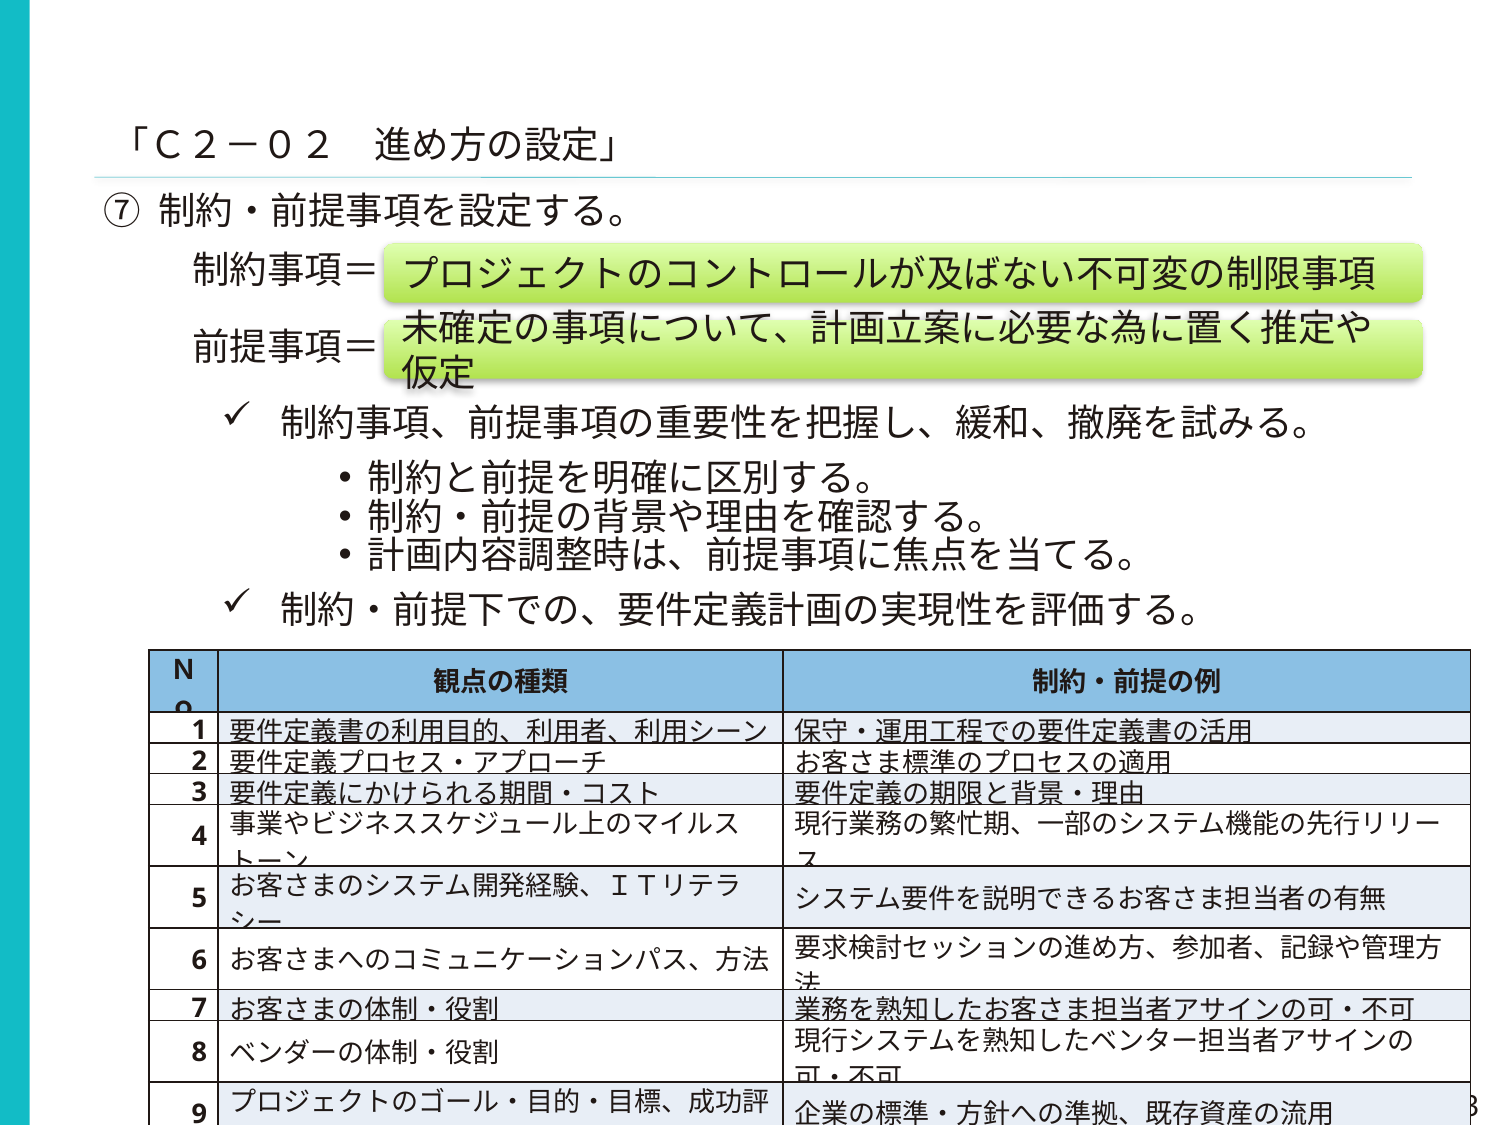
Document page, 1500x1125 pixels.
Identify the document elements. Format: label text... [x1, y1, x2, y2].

table_cell お客さまの体制・役割 [219, 990, 782, 1020]
table_cell 3 [150, 774, 217, 804]
table_cell 現行システムを熟知したベンター担当者アサインの可・不可 [784, 1021, 1470, 1081]
table_cell 7 [150, 990, 217, 1020]
table_cell 要件定義書の利用目的、利用者、利用シーン [219, 713, 782, 742]
picture [0, 0, 49, 1125]
table_cell 要件定義プロセス・アプローチ [219, 744, 782, 773]
table_cell 8 [150, 1021, 217, 1081]
table_cell 1 [150, 713, 217, 742]
table_cell 要件定義にかけられる期間・コスト [219, 774, 782, 804]
table_cell 4 [150, 805, 217, 865]
slide_number 63 [1471, 1079, 1495, 1125]
table_cell ベンダーの体制・役割 [219, 1021, 782, 1081]
table_header 制約・前提の例 [784, 651, 1470, 711]
table_cell 2 [150, 744, 217, 773]
table_cell お客さまのシステム開発経験、ＩＴリテラシー [219, 867, 782, 927]
table_cell お客さまへのコミュニケーションパス、方法 [219, 929, 782, 989]
table_cell 保守・運用工程での要件定義書の活用 [784, 713, 1470, 742]
table_header 観点の種類 [219, 651, 782, 711]
table_cell 現行業務の繁忙期、一部のシステム機能の先行リリース [784, 805, 1470, 865]
table_cell 事業やビジネススケジュール上のマイルストーン [219, 805, 782, 865]
table_header Ｎｏ [150, 651, 217, 711]
table_cell システム要件を説明できるお客さま担当者の有無 [784, 867, 1470, 927]
table_cell 6 [150, 929, 217, 989]
table_cell 企業の標準・方針への準拠、既存資産の流用 [784, 1083, 1470, 1125]
table_cell 5 [150, 867, 217, 927]
table_cell プロジェクトのゴール・目的・目標、成功評価基準 [219, 1083, 782, 1125]
table_cell 要求検討セッションの進め方、参加者、記録や管理方法 [784, 929, 1470, 989]
table_cell 業務を熟知したお客さま担当者アサインの可・不可 [784, 990, 1470, 1020]
text_box ⑦ 制約・前提事項を設定する。 制約事項＝ 前提事項＝ 制約事項、前提事項の重要性を把握し、緩和、撤廃を試みる。 制約と前提を明確に区別する。 制約・前提の背景や理由を確認する。 計画内容調整時は、前提事項に焦点を当てる。 制約・前提下での、要件定義計画の実現性を評価する。 [88, 186, 1436, 684]
text_box プロジェクトのコントロールが及ばない不可変の制限事項 [383, 243, 1424, 303]
table_cell お客さま標準のプロセスの適用 [784, 744, 1470, 773]
text_box 未確定の事項について、計画立案に必要な為に置く推定や仮定 [383, 319, 1424, 379]
table_cell 要件定義の期限と背景・理由 [784, 774, 1470, 804]
table_cell 9 [150, 1083, 217, 1125]
list 「Ｃ２－０２ 進め方の設定」 [97, 113, 1054, 173]
